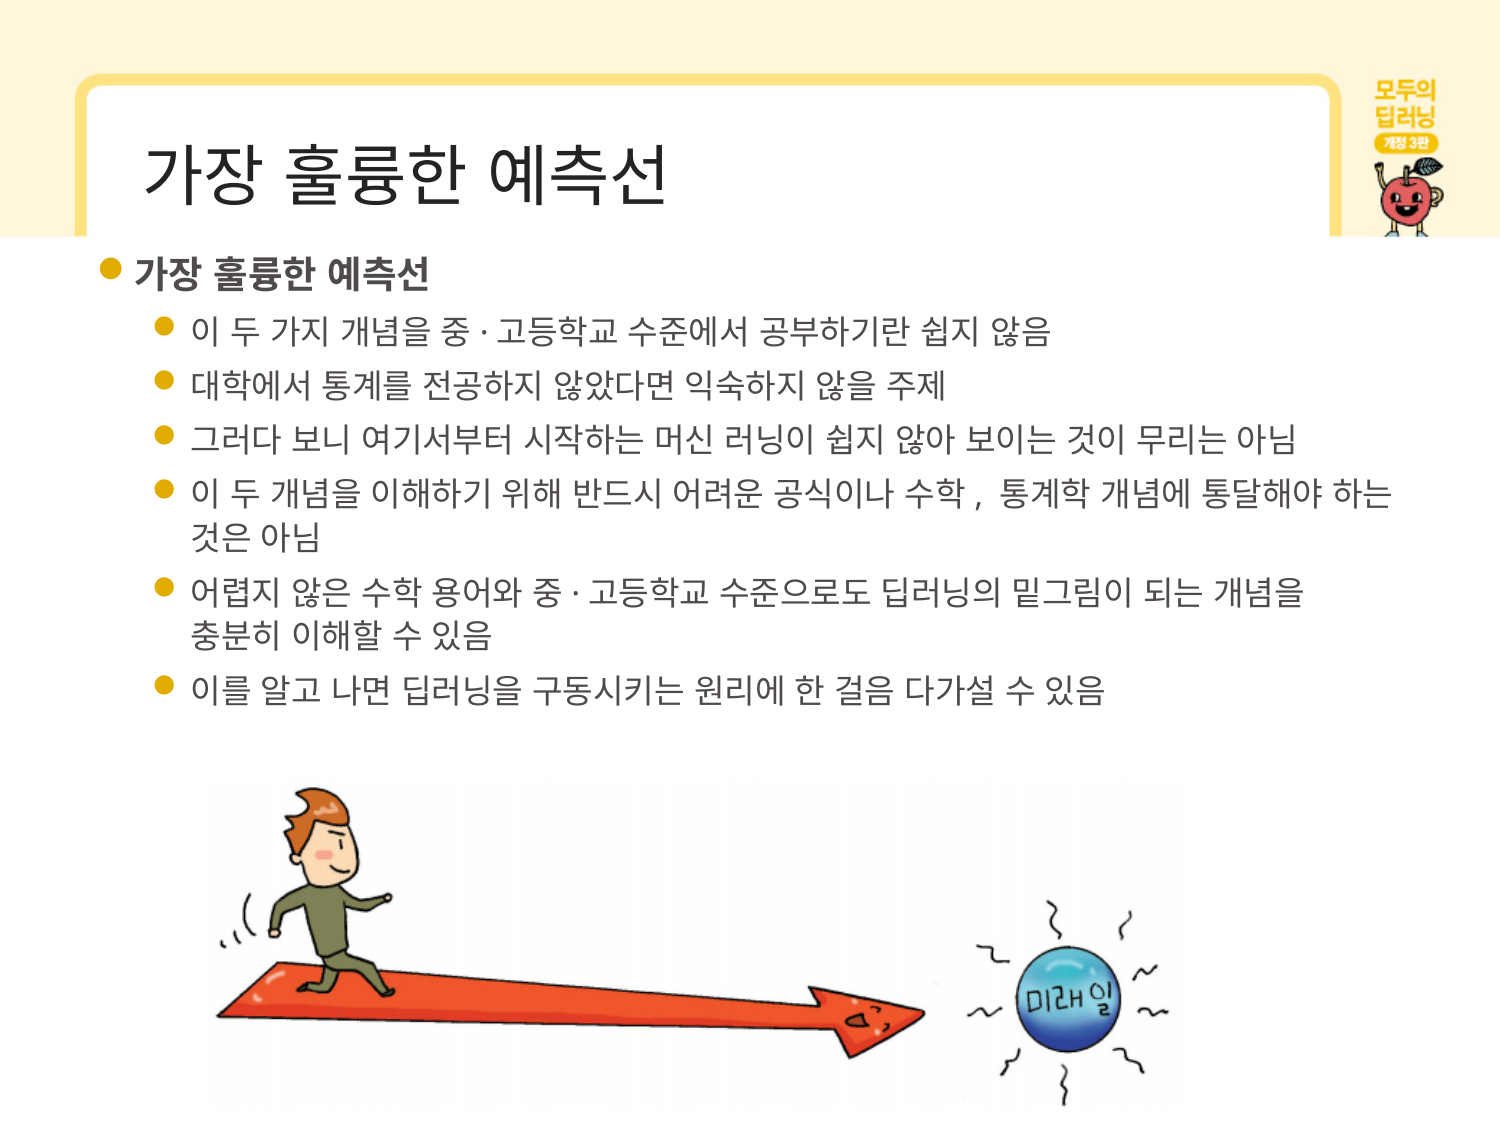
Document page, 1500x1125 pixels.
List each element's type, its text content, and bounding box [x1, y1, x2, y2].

title 가장 훌륭한 예측선 [81, 90, 1412, 222]
list 가장 훌륭한 예측선 이 두 가지 개념을 중·고등학교 수준에서 공부하기란 쉽지 않음 대학에서 통계를 전공하지 않았다면 익숙하지 않을 주제 그러다 보니 여기서부터 시작하는 머신 러닝이 쉽지 않아 보이는 것이 무리는 아님 이 두 개념을 이해하기 위해 반드시 어려운 공식이나 수학, 통계학 개념에 통달해야 하는 것은 아님 어렵지 않은 수학 용어와 중·고등학교 수준으로도 딥러닝의 밑그림이 되는 개념을 충분히 이해할 수 있음 이를 알고 나면 딥러닝을 구동시키는 원리에 한 걸음 다가설 수 있음 [81, 239, 1412, 1054]
picture [0, 0, 1500, 1125]
